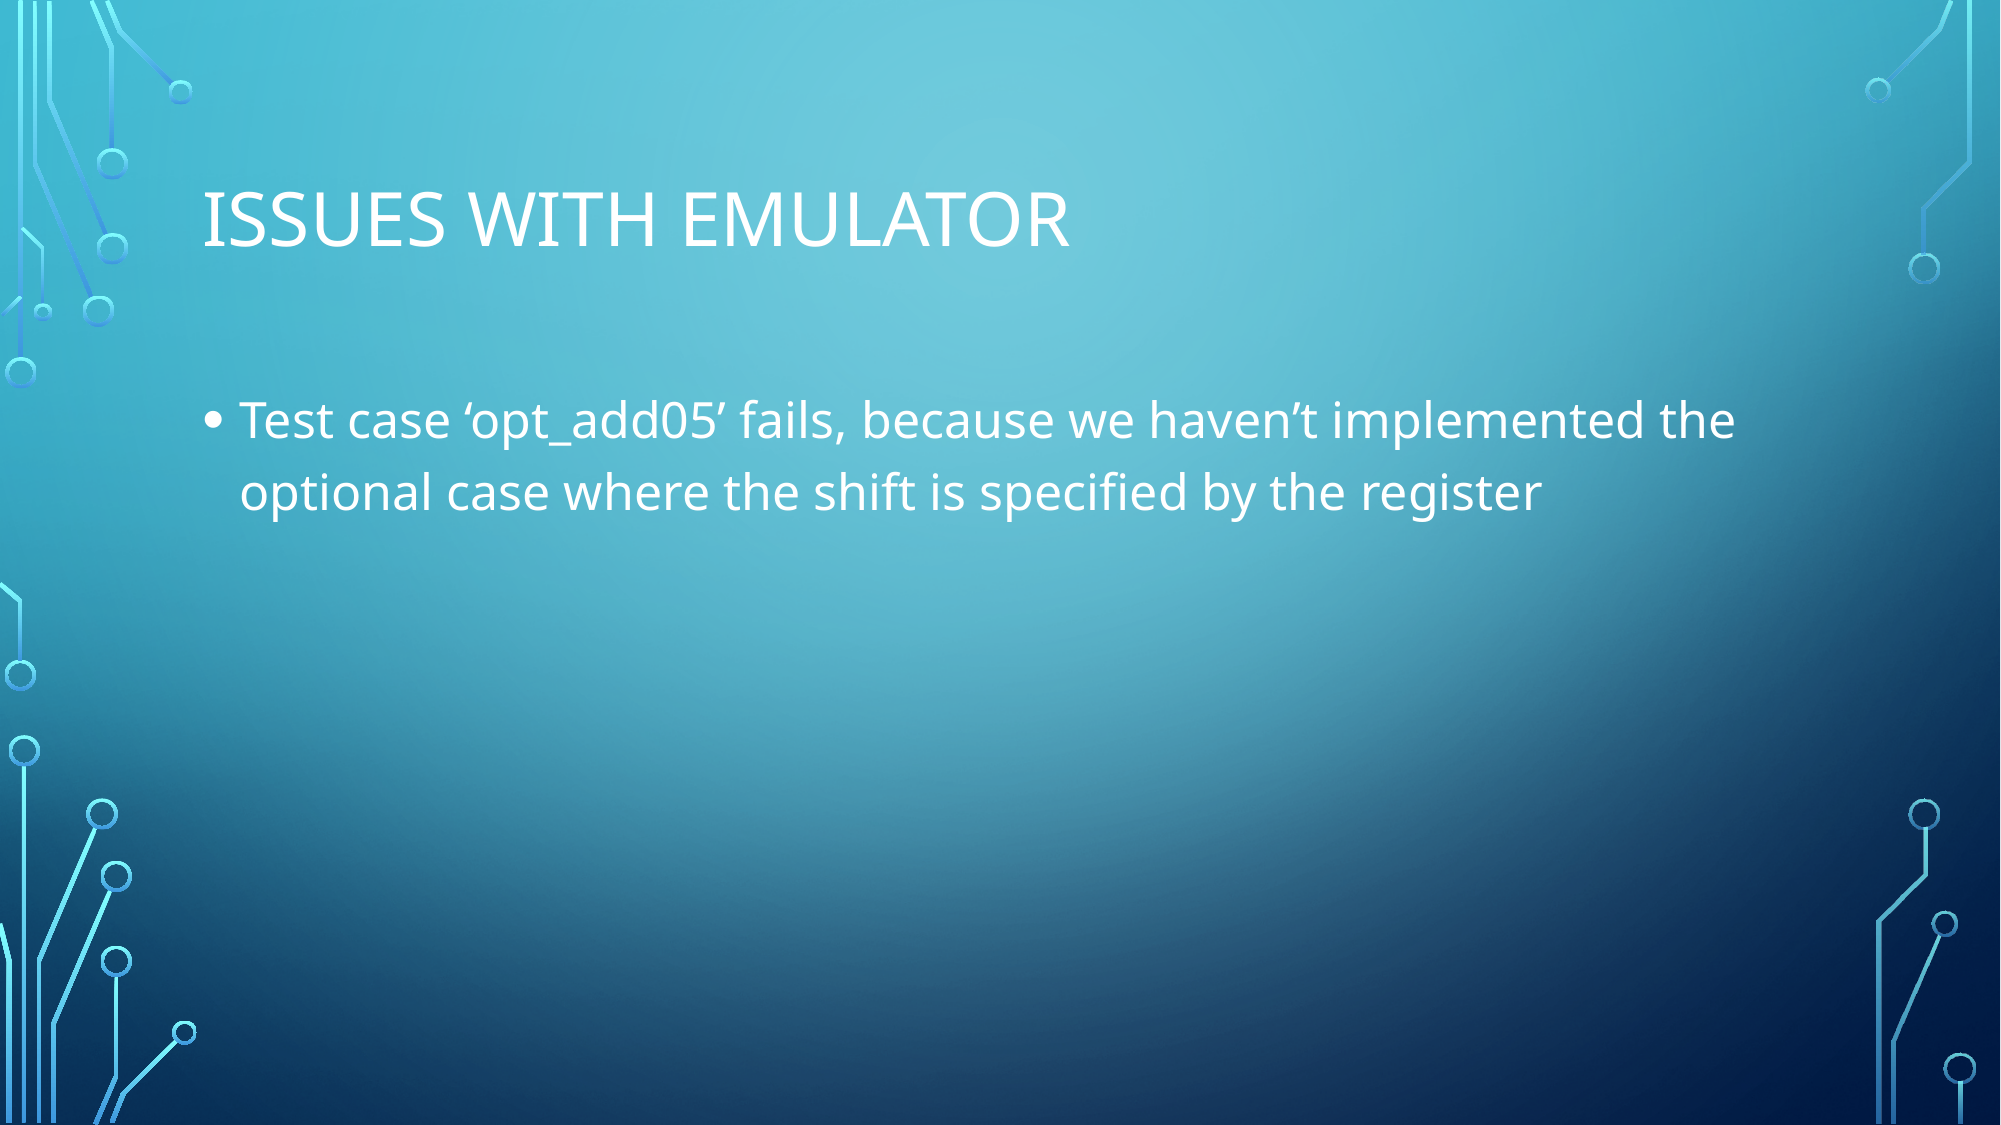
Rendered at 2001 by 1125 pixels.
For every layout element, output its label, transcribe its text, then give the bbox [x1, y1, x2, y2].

title Issues with emulator [187, 101, 1813, 344]
list Test case ‘opt_add05’ fails, because we haven’t implemented the optional case where the shift is specified by the register [187, 369, 1813, 950]
